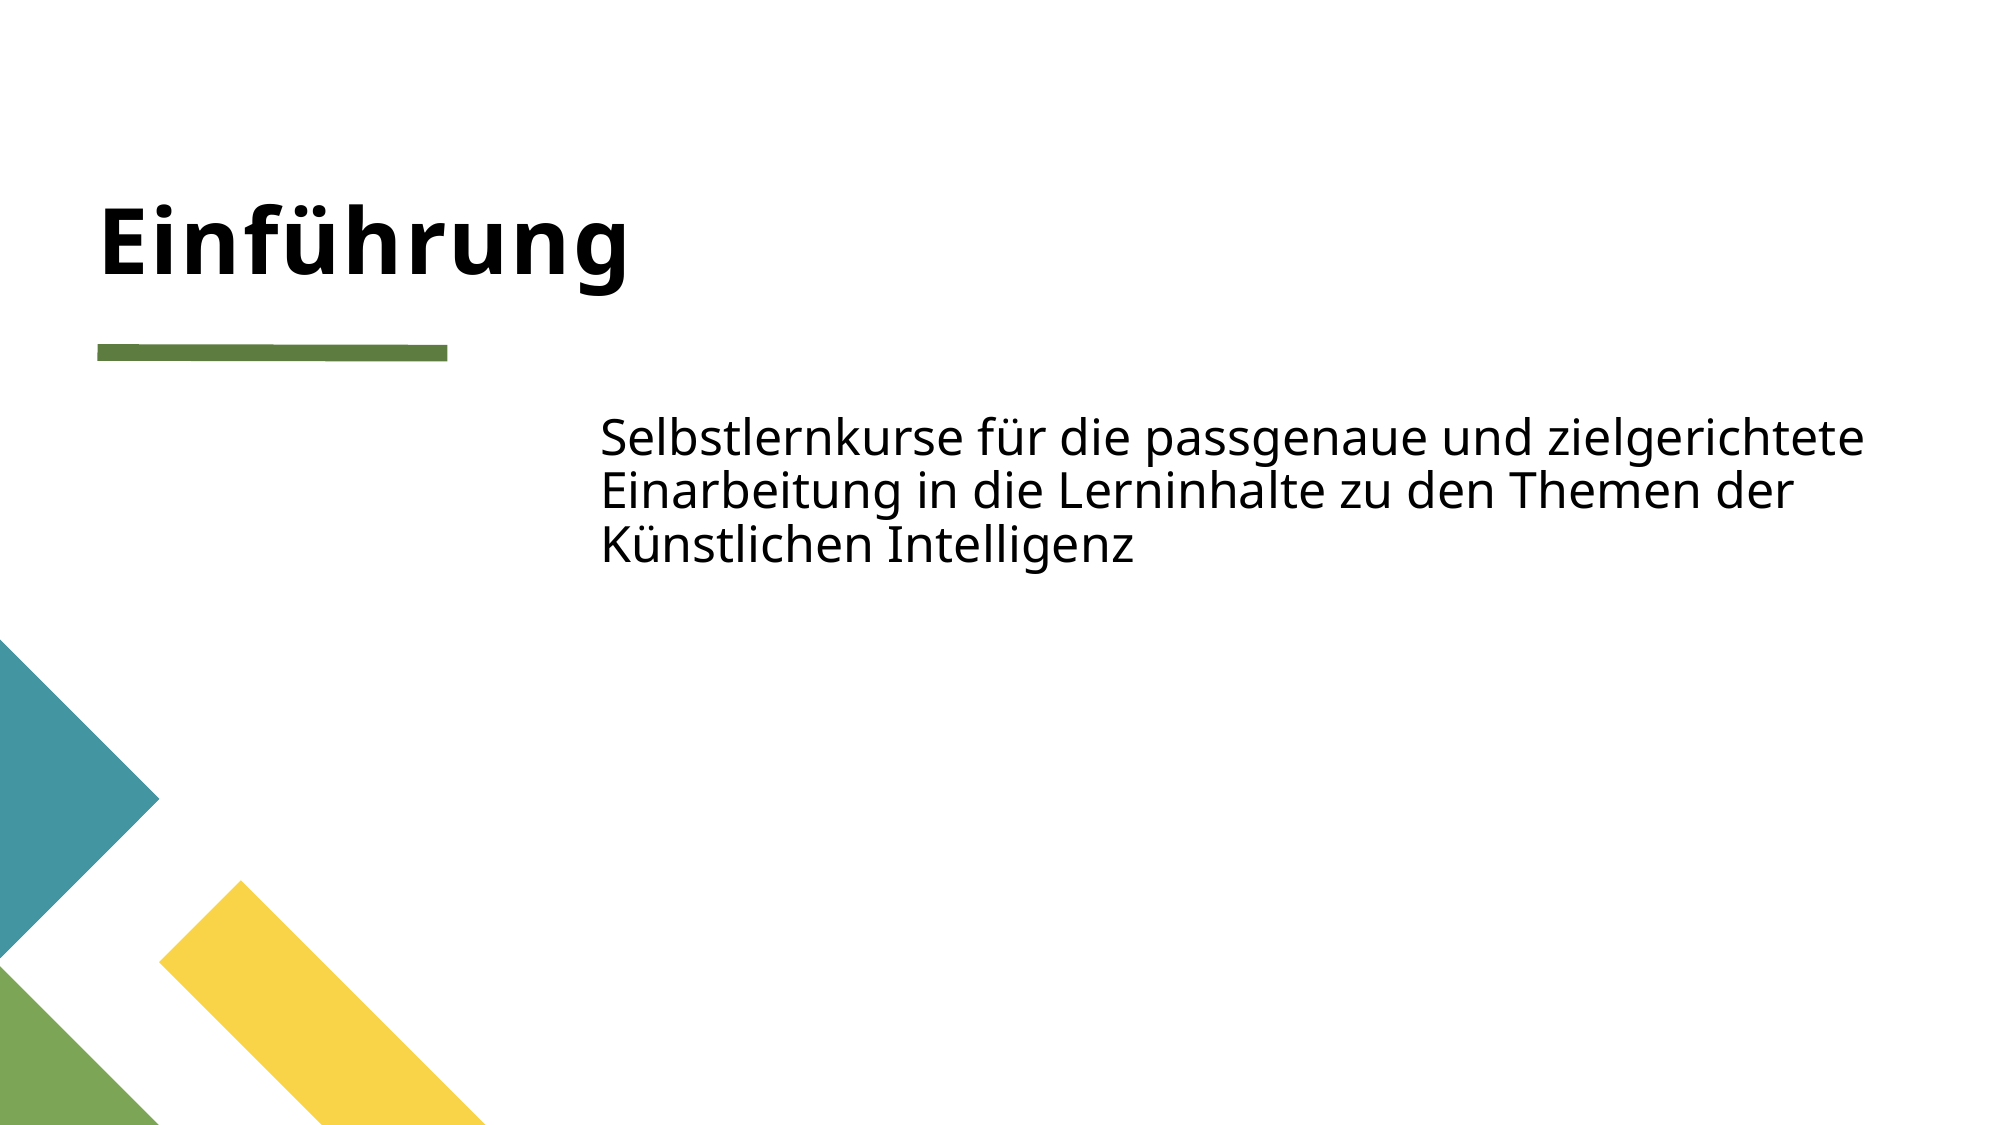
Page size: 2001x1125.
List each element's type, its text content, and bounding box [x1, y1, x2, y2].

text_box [0, 639, 486, 1125]
list Selbstlernkurse für die passgenaue und zielgerichtete Einarbeitung in die Lerninhalte zu den Themen der Künstlichen Intelligenz [600, 374, 1882, 982]
title Einführung [97, 16, 1882, 293]
